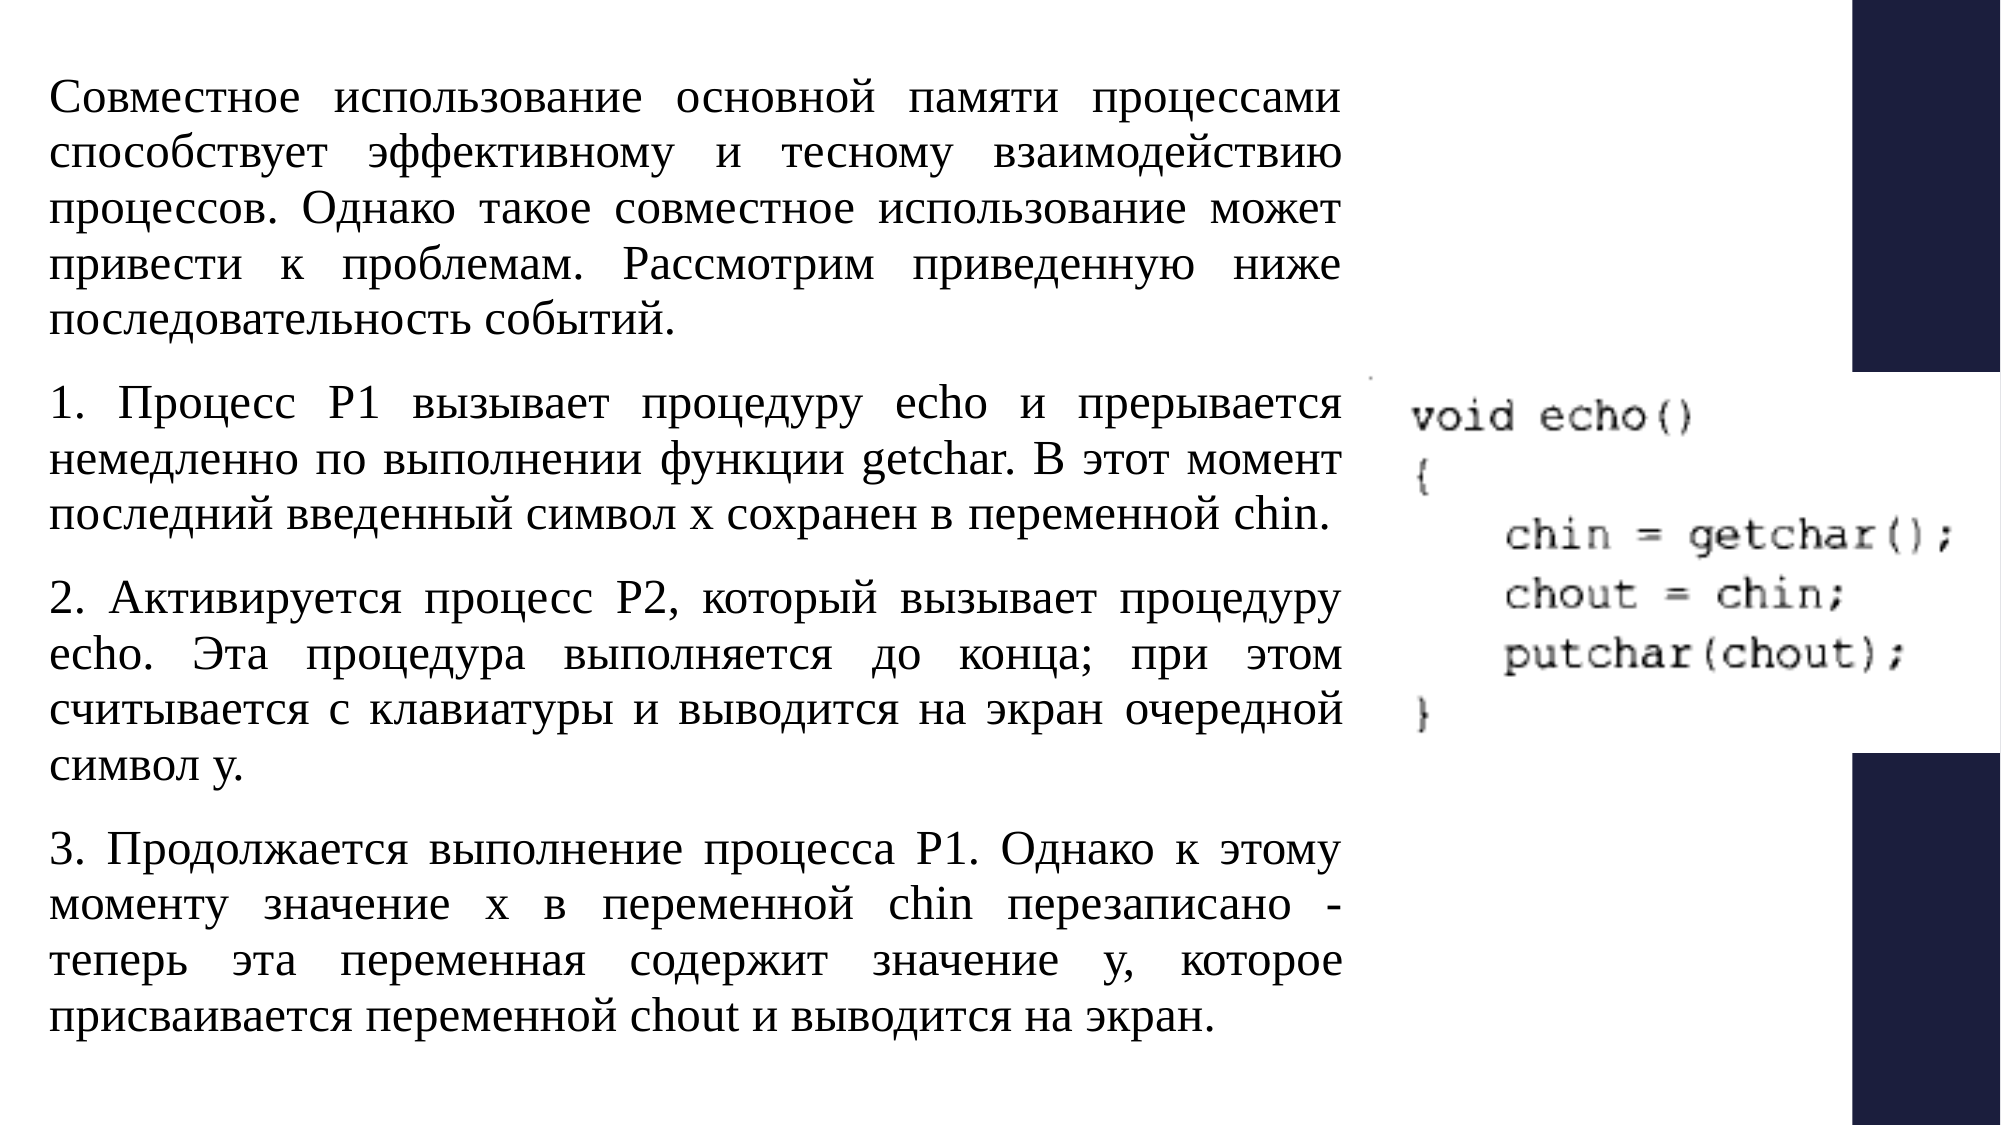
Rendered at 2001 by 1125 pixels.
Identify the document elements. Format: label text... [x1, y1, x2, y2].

picture [1358, 372, 2000, 753]
list Совместное использование основной памяти процессами способствует эффективному и тесному взаимодействию процессов. Однако такое совместное использование может привести к проблемам. Рассмотрим приведенную ниже последовательность событий. 1. Процесс P1 вызывает процедуру echo и прерывается немедленно по выполнении функции getchar. В этот момент последний введенный символ х сохранен в переменной chin. 2. Активируется процесс Р2, который вызывает процедуру echo. Эта процедура выполняется до конца; при этом считывается с клавиатуры и выводится на экран очередной символ у. 3. Продолжается выполнение процесса Р1. Однако к этому моменту значение х в переменной chin перезаписано - теперь эта переменная содержит значение у, которое присваивается переменной chout и выводится на экран. [34, 60, 1360, 1074]
